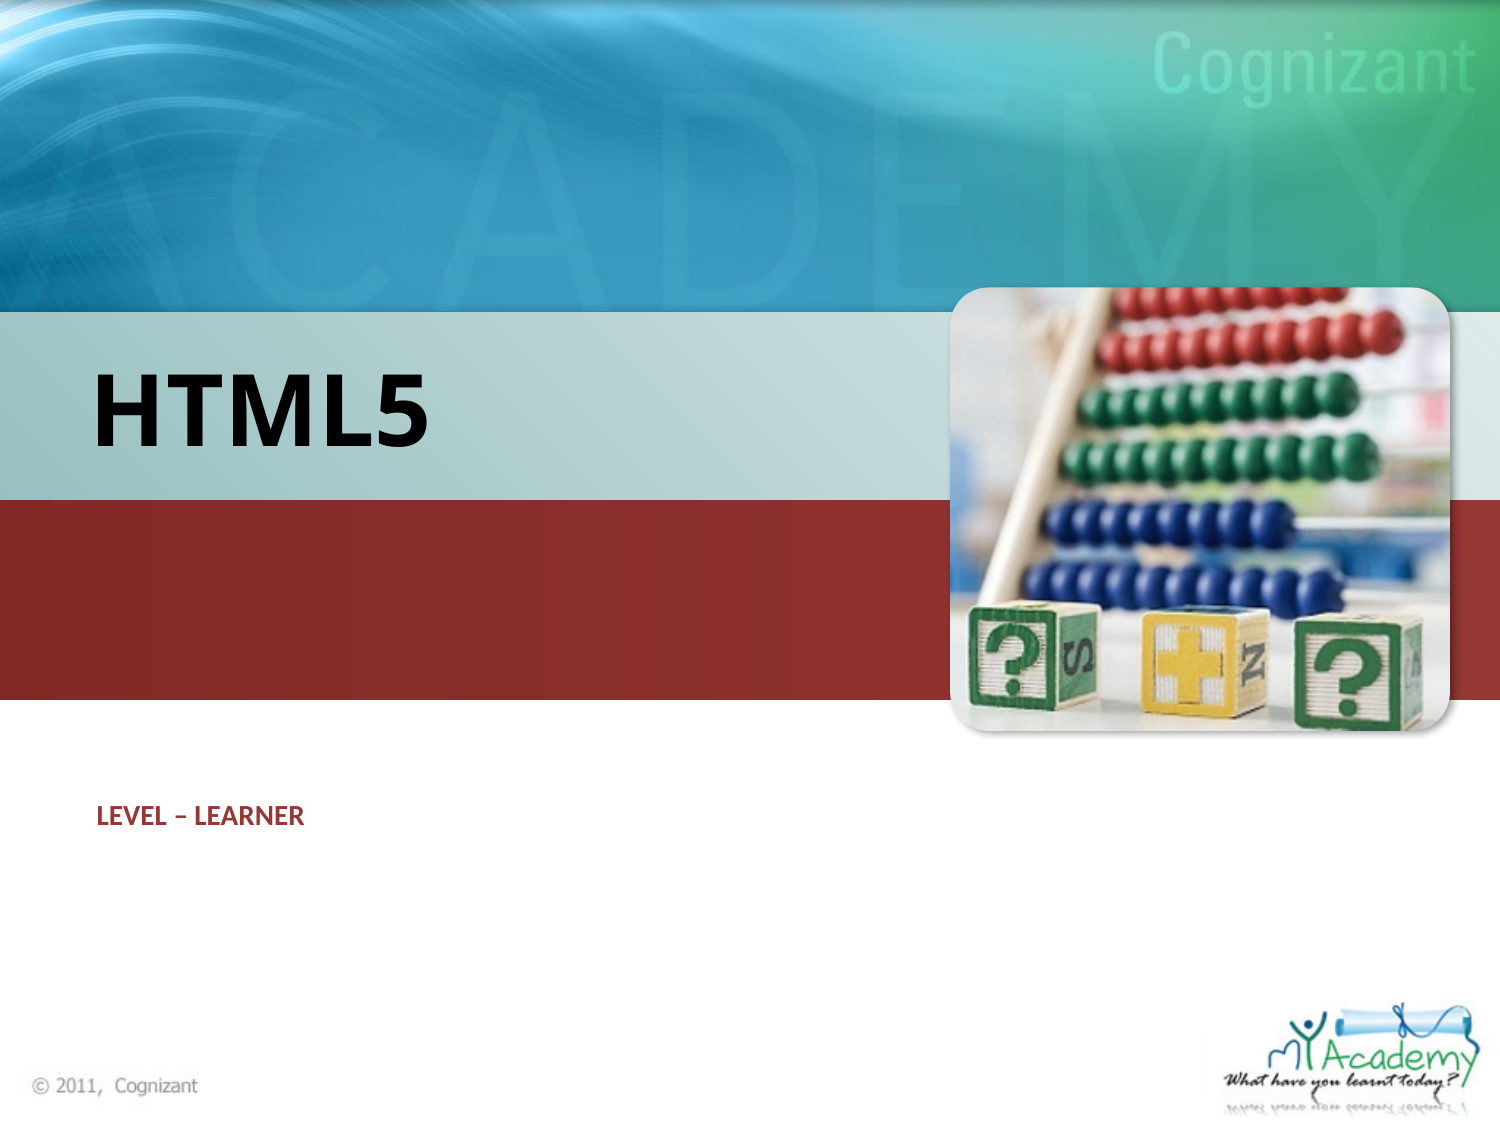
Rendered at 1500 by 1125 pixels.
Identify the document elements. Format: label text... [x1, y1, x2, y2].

text_box HTML5 [0, 310, 950, 502]
picture [0, 0, 1500, 1125]
text_box [0, 498, 946, 702]
text_box LEVEL – LEARNER [80, 774, 443, 854]
